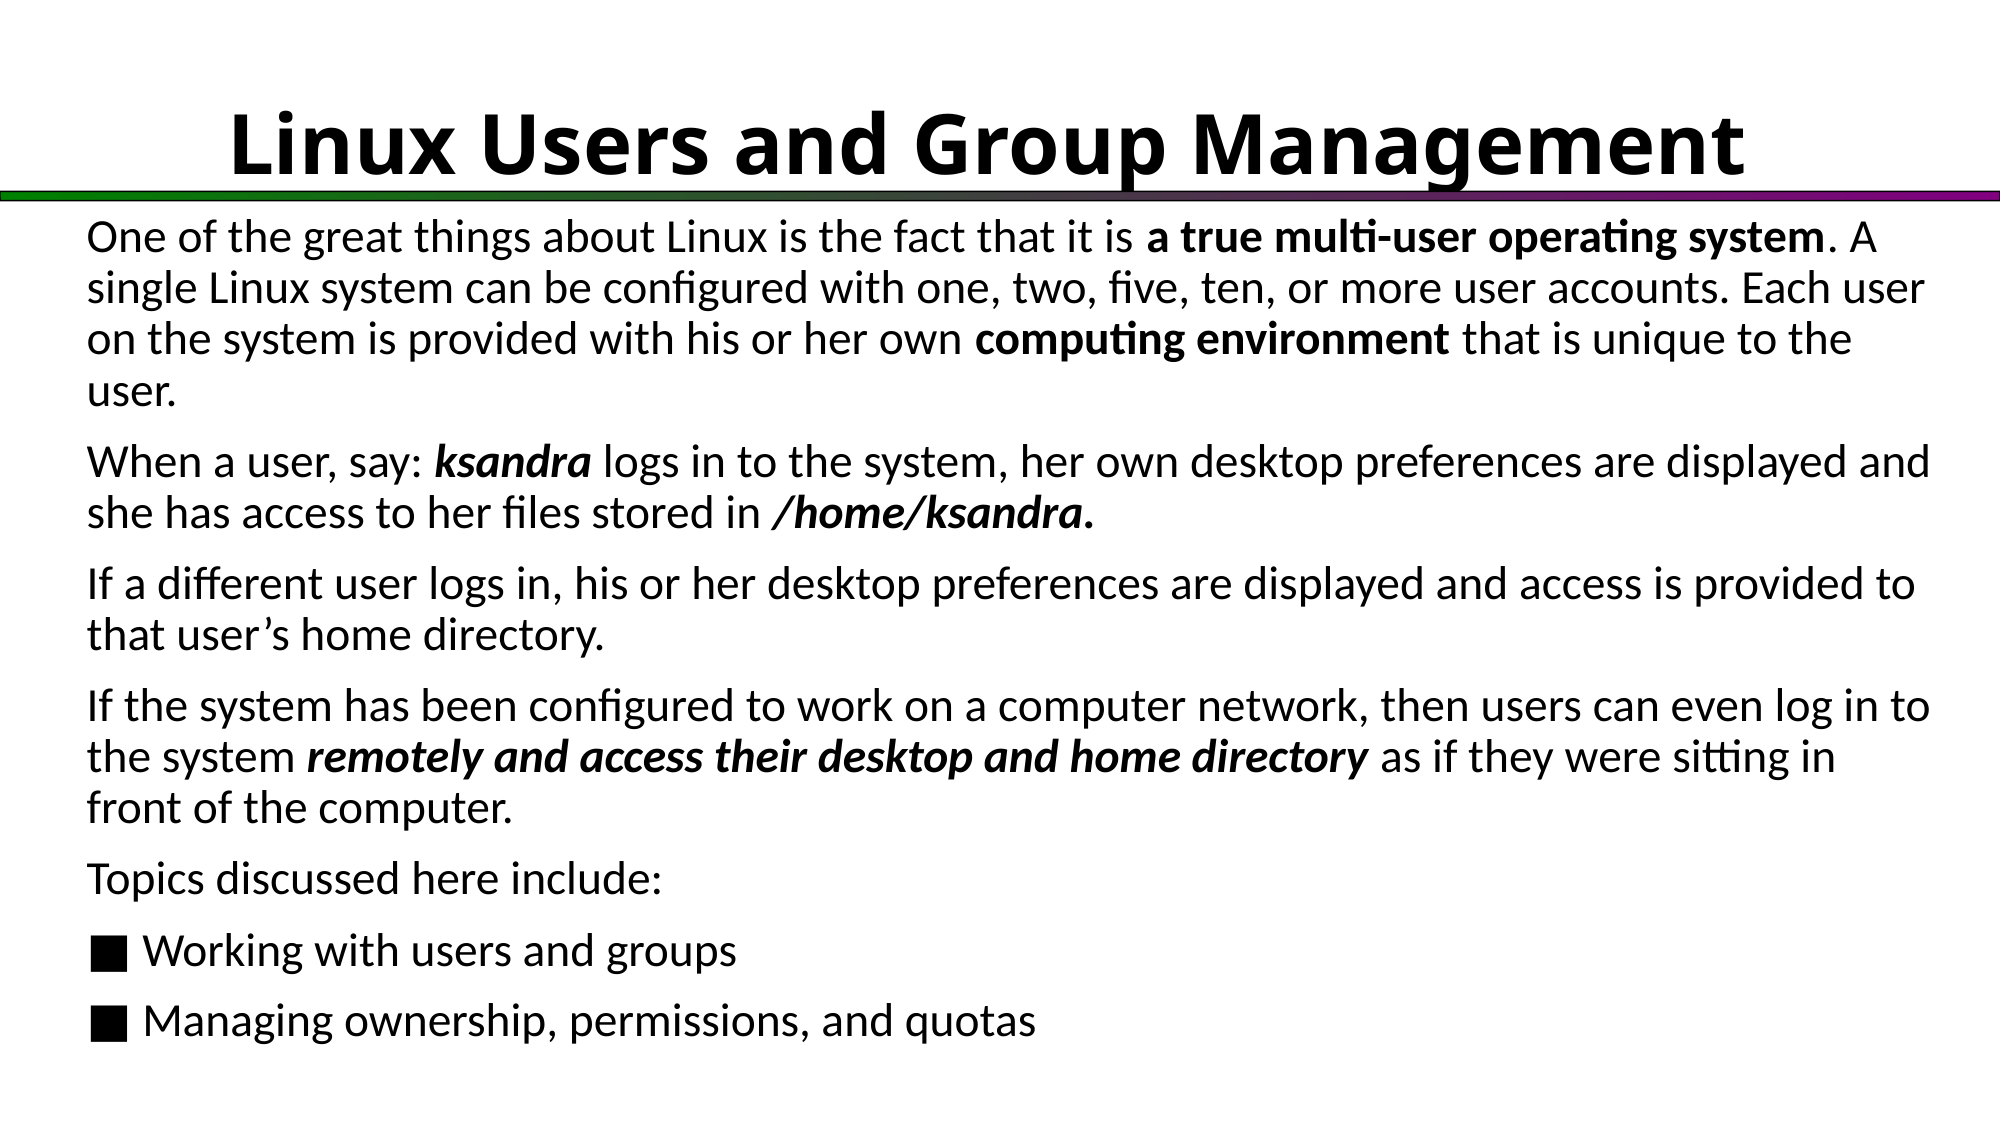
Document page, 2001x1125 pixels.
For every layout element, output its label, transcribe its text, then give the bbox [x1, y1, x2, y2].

subtitle One of the great things about Linux is the fact that it is a true multi-user operating system. A single Linux system can be configured with one, two, five, ten, or more user accounts. Each user on the system is provided with his or her own computing environment that is unique to the user. When a user, say: ksandra logs in to the system, her own desktop preferences are displayed and she has access to her files stored in /home/ksandra. If a different user logs in, his or her desktop preferences are displayed and access is provided to that user’s home directory. If the system has been configured to work on a computer network, then users can even log in to the system remotely and access their desktop and home directory as if they were sitting in front of the computer. Topics discussed here include: ■ Working with users and groups ■ Managing ownership, permissions, and quotas [71, 204, 1957, 1064]
text_box [0, 191, 2000, 201]
title Linux Users and Group Management [71, 20, 1904, 191]
